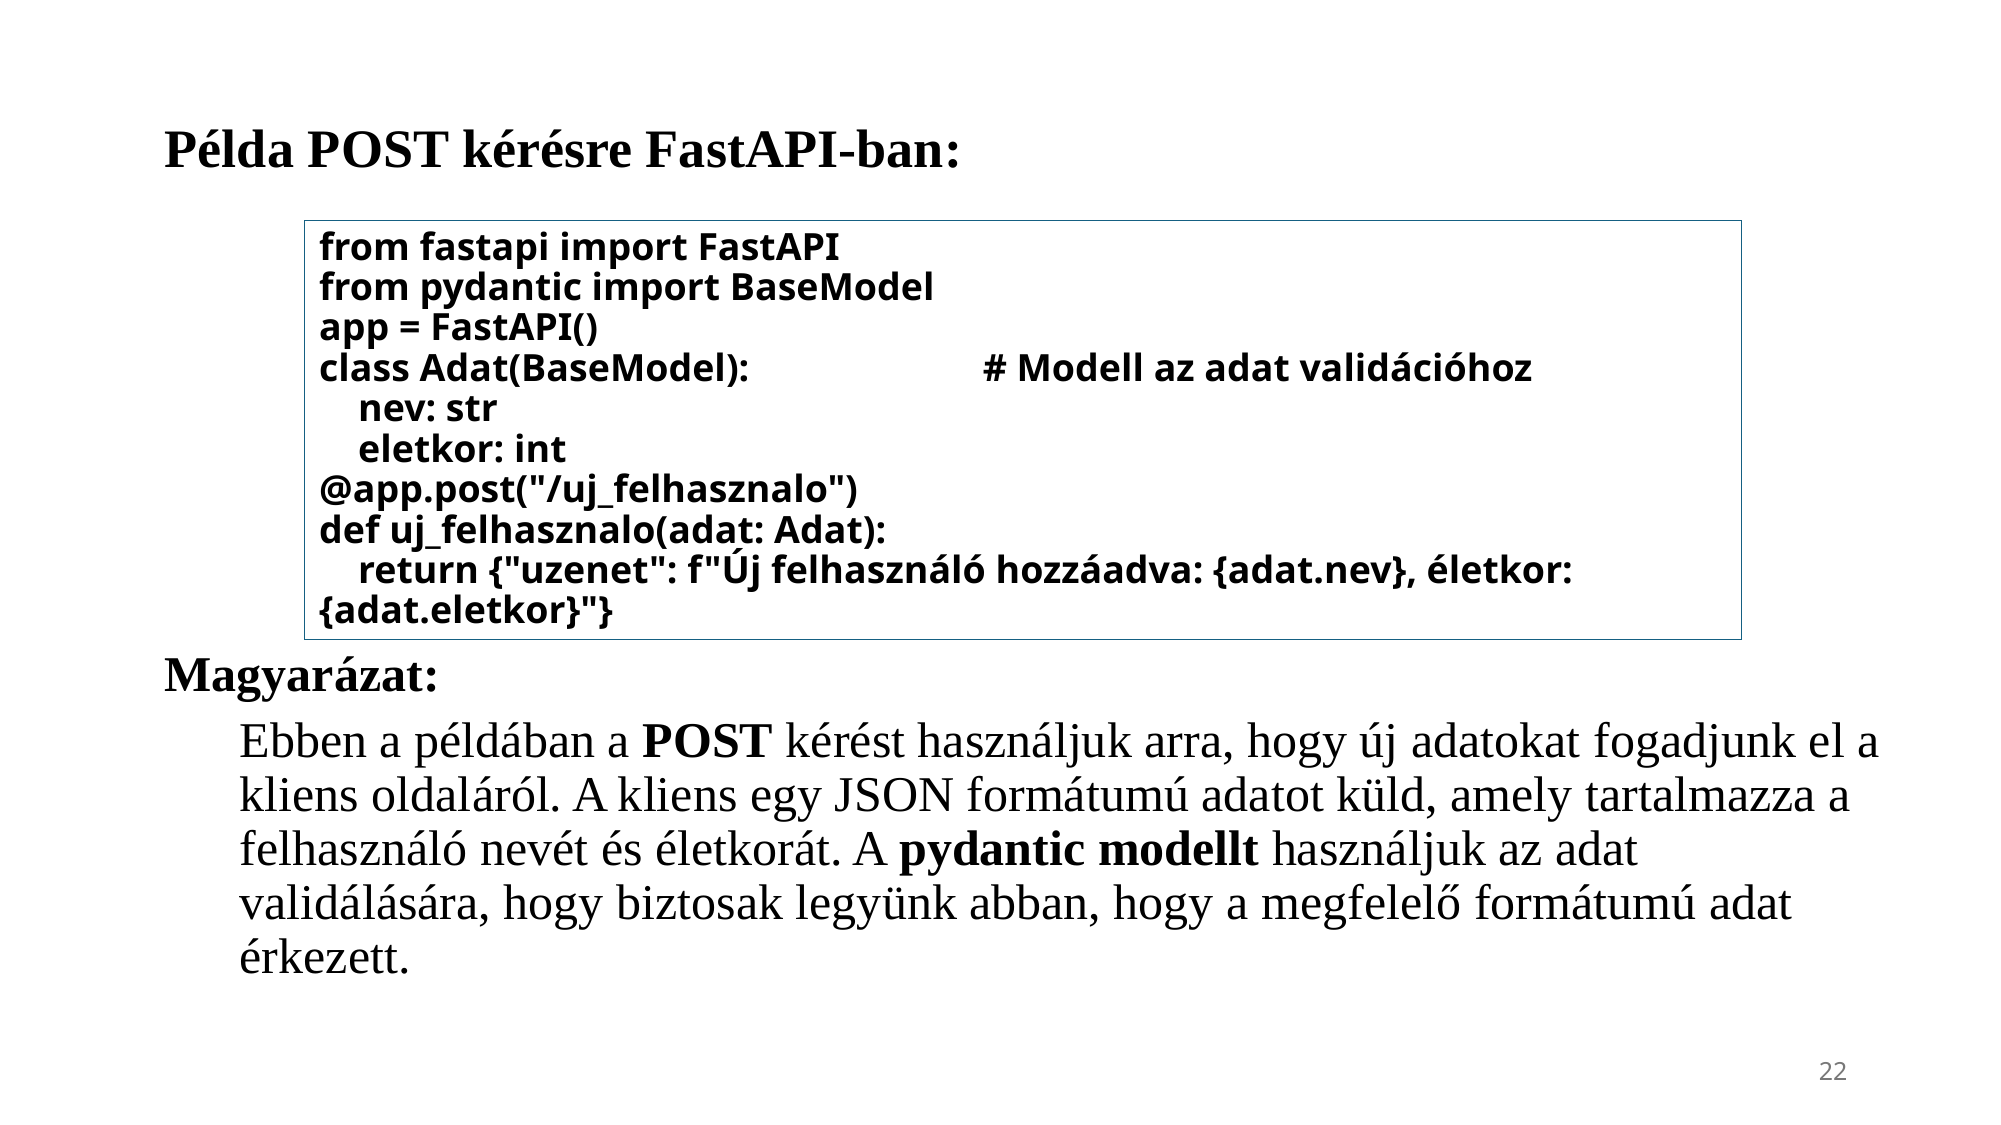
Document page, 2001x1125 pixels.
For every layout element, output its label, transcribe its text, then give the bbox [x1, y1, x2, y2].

text_box Magyarázat: Ebben a példában a POST kérést használjuk arra, hogy új adatokat fogadjunk el a kliens oldaláról. A kliens egy JSON formátumú adatot küld, amely tartalmazza a felhasználó nevét és életkorát. A pydantic modellt használjuk az adat validálására, hogy biztosak legyünk abban, hogy a megfelelő formátumú adat érkezett. [150, 640, 1897, 992]
slide_number 22 [1412, 1042, 1863, 1103]
text_box Példa POST kérésre FastAPI-ban: [150, 101, 1150, 186]
text_box from fastapi import FastAPI from pydantic import BaseModel app = FastAPI() class Adat(BaseModel): # Modell az adat validációhoz nev: str eletkor: int @app.post("/uj_felhasznalo") def uj_felhasznalo(adat: Adat): return {"uzenet": f"Új felhasználó hozzáadva: {adat.nev}, életkor: {adat.eletkor}"} [304, 220, 1742, 640]
